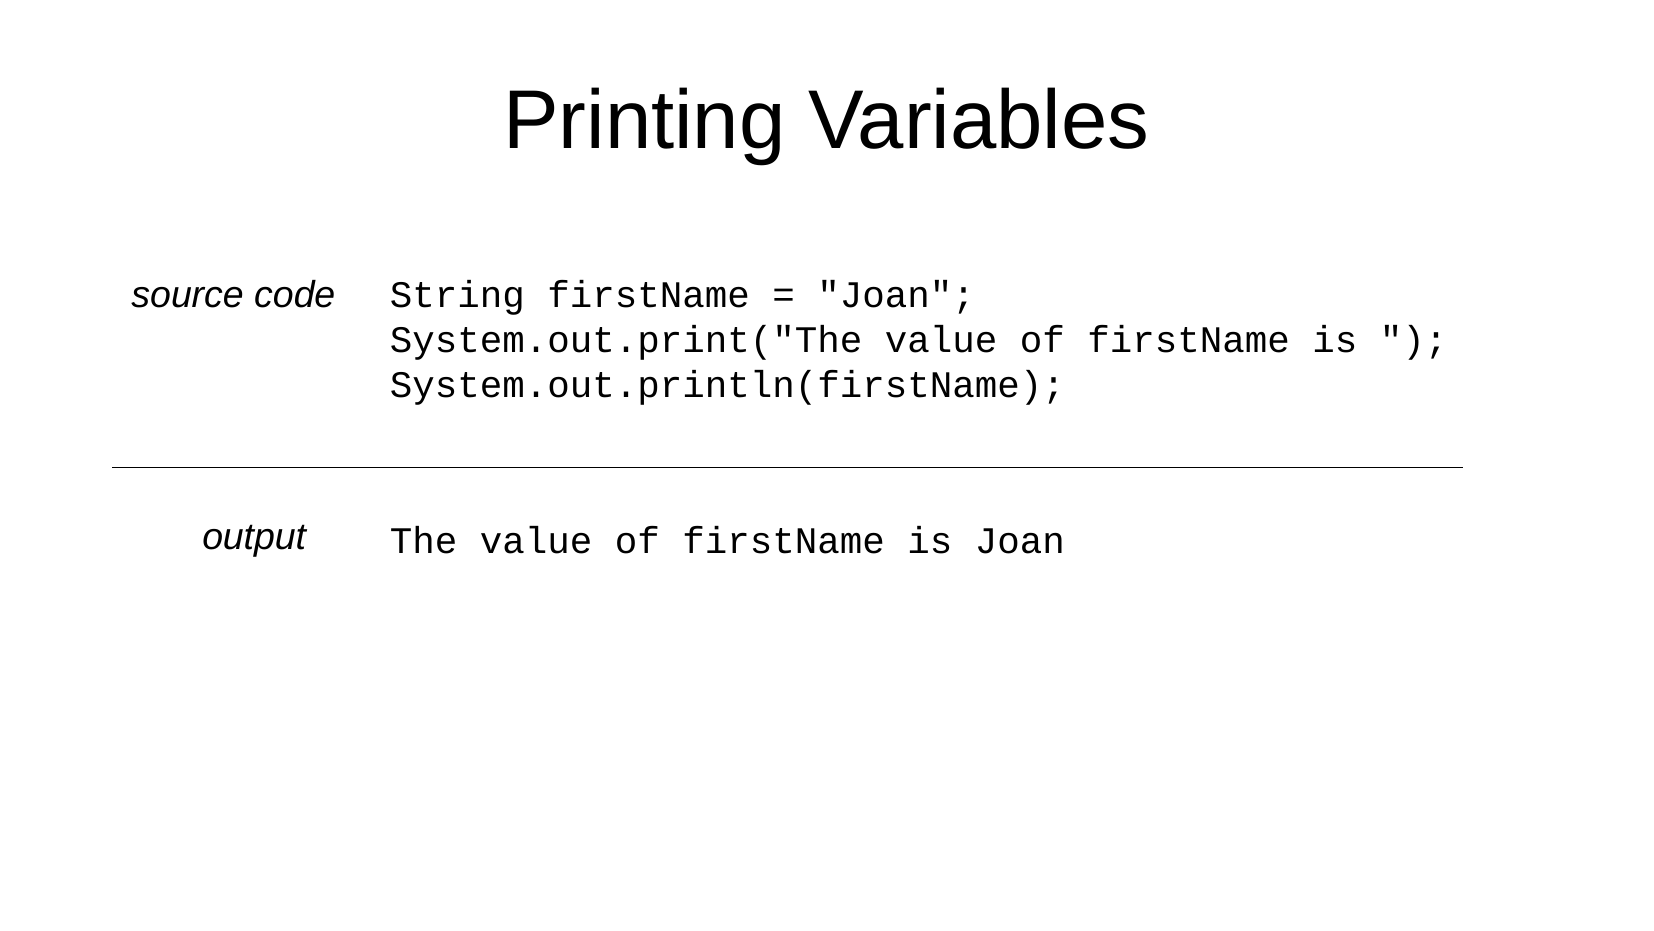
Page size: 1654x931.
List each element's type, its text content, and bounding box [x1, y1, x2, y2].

text_box String firstName = "Joan"; System.out.print("The value of firstName is "); System.out.println(firstName); [375, 262, 1643, 405]
text_box Printing Variables [82, 37, 1571, 193]
text_box The value of firstName is Joan [374, 508, 1080, 566]
text_box source code [116, 263, 350, 320]
text_box output [187, 505, 322, 562]
